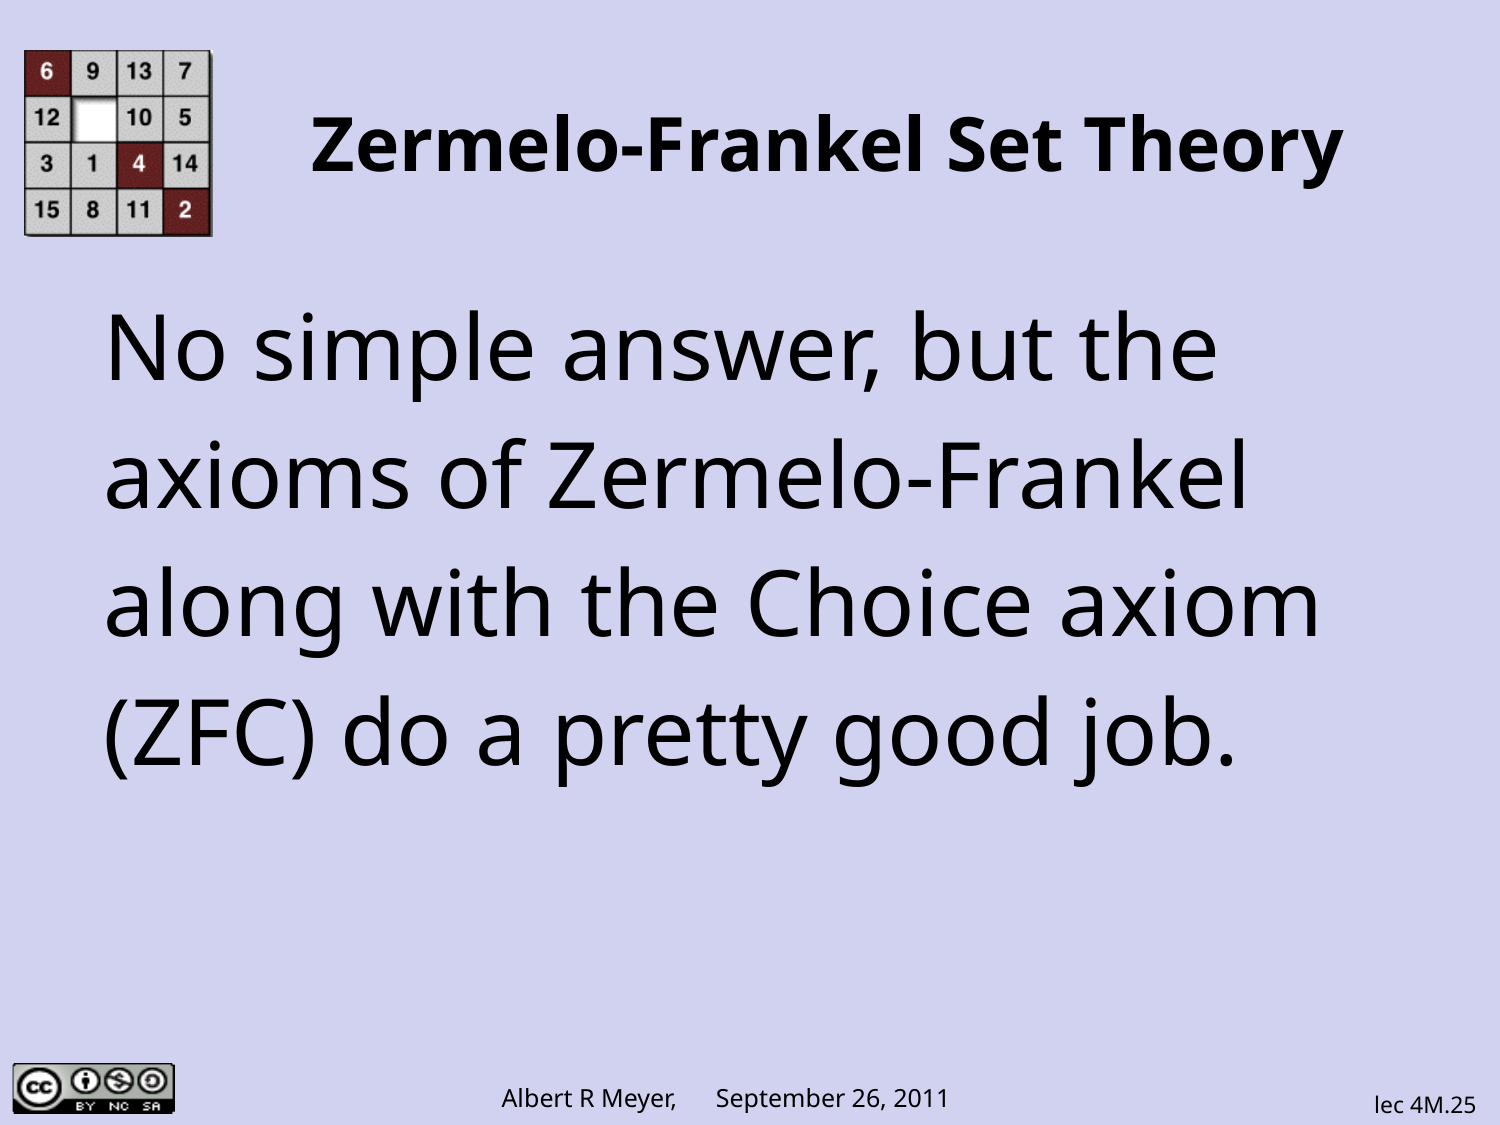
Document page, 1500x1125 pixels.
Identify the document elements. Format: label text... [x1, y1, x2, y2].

picture [24, 50, 213, 237]
list No simple answer, but the axioms of Zermelo-Frankel along with the Choice axiom (ZFC) do a pretty good job. [88, 280, 1406, 838]
picture [12, 1063, 175, 1114]
title Zermelo-Frankel Set Theory [270, 59, 1386, 225]
